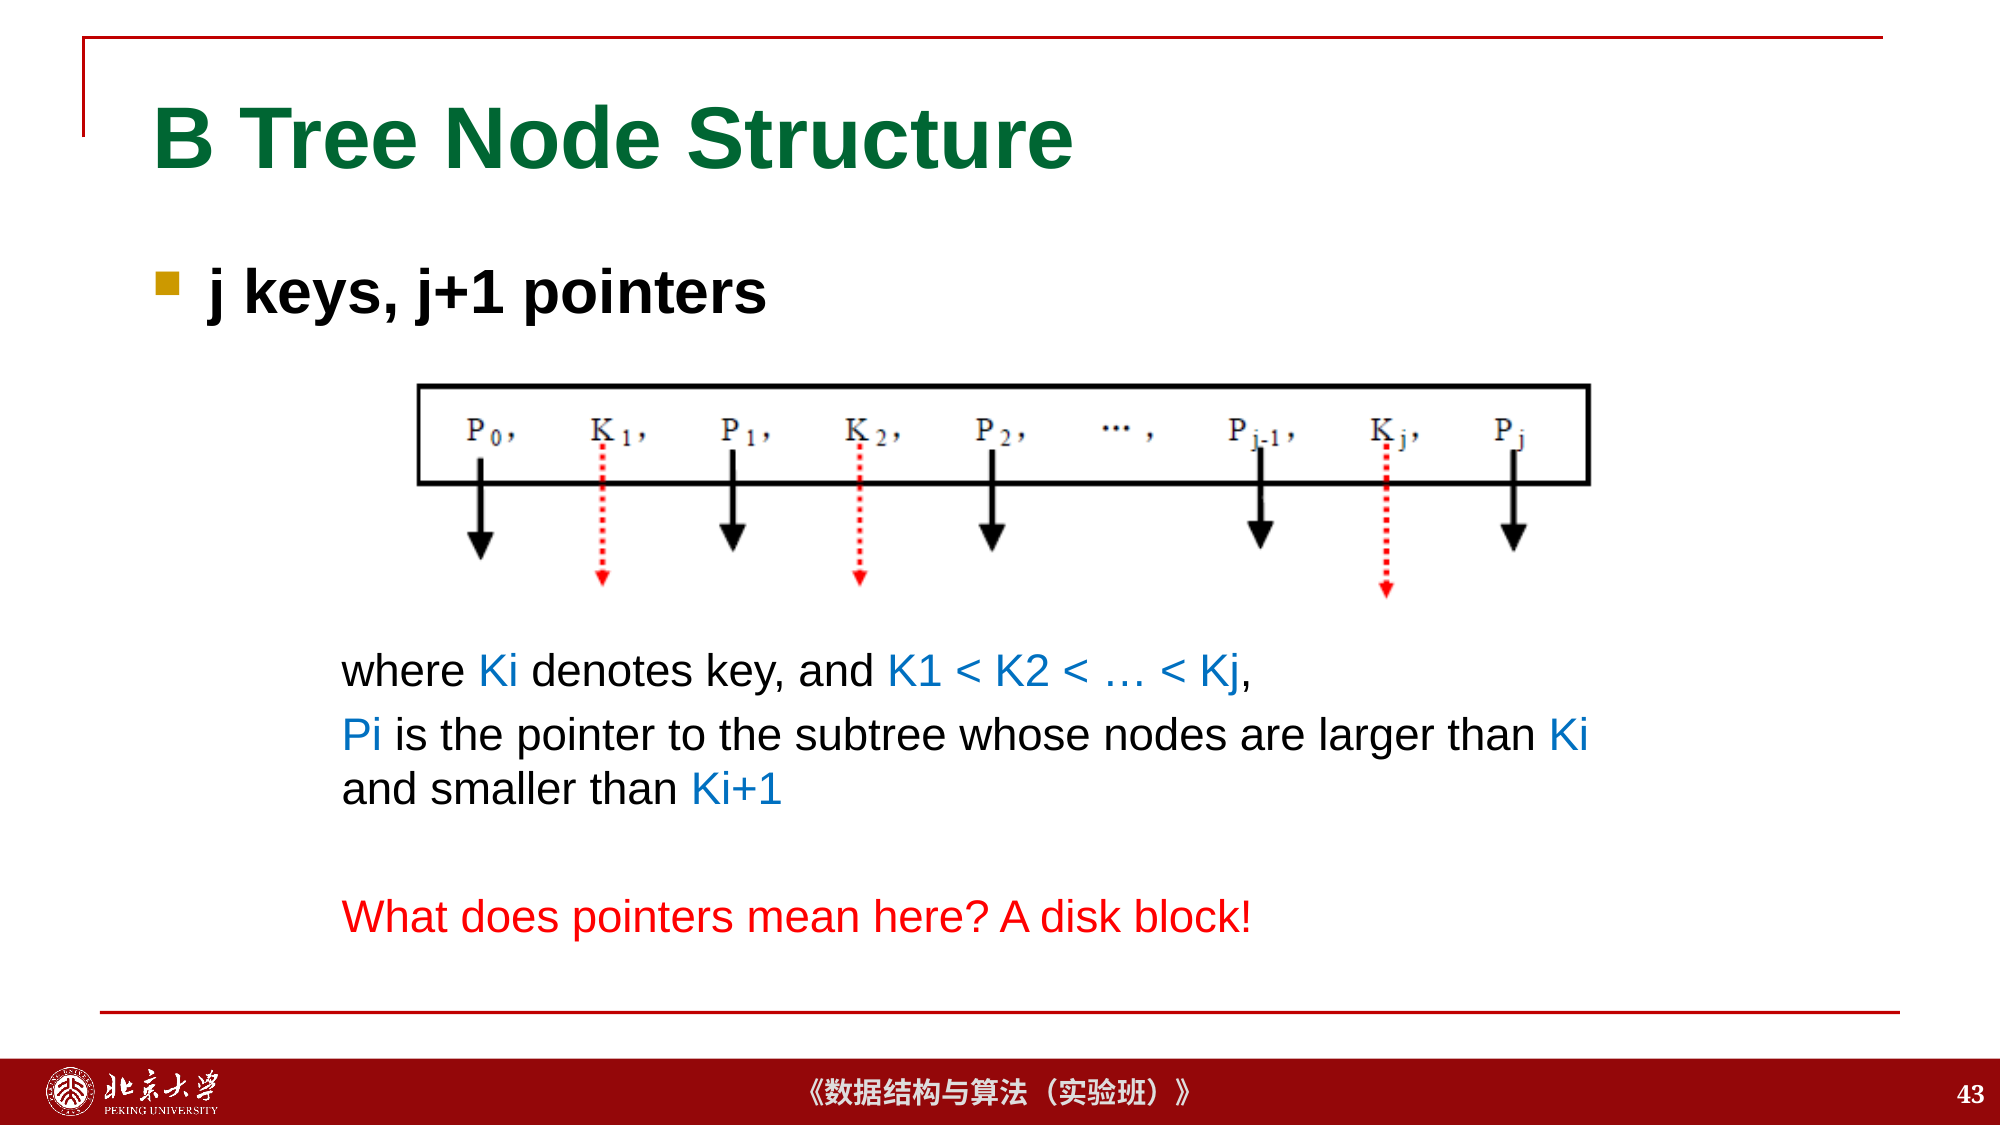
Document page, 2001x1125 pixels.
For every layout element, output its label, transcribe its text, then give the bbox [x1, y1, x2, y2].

text_box where Ki denotes key, and K1 < K2 < … < Kj, Pi is the pointer to the subtree whose nodes are larger than Ki and smaller than Ki+1 What does pointers mean here? A disk block! [326, 633, 1677, 953]
slide_number 43 [1550, 1065, 2000, 1125]
title B Tree Node Structure [137, 59, 1863, 209]
picture [401, 373, 1603, 600]
list j keys, j+1 pointers [137, 243, 1863, 1017]
picture [46, 1067, 218, 1116]
